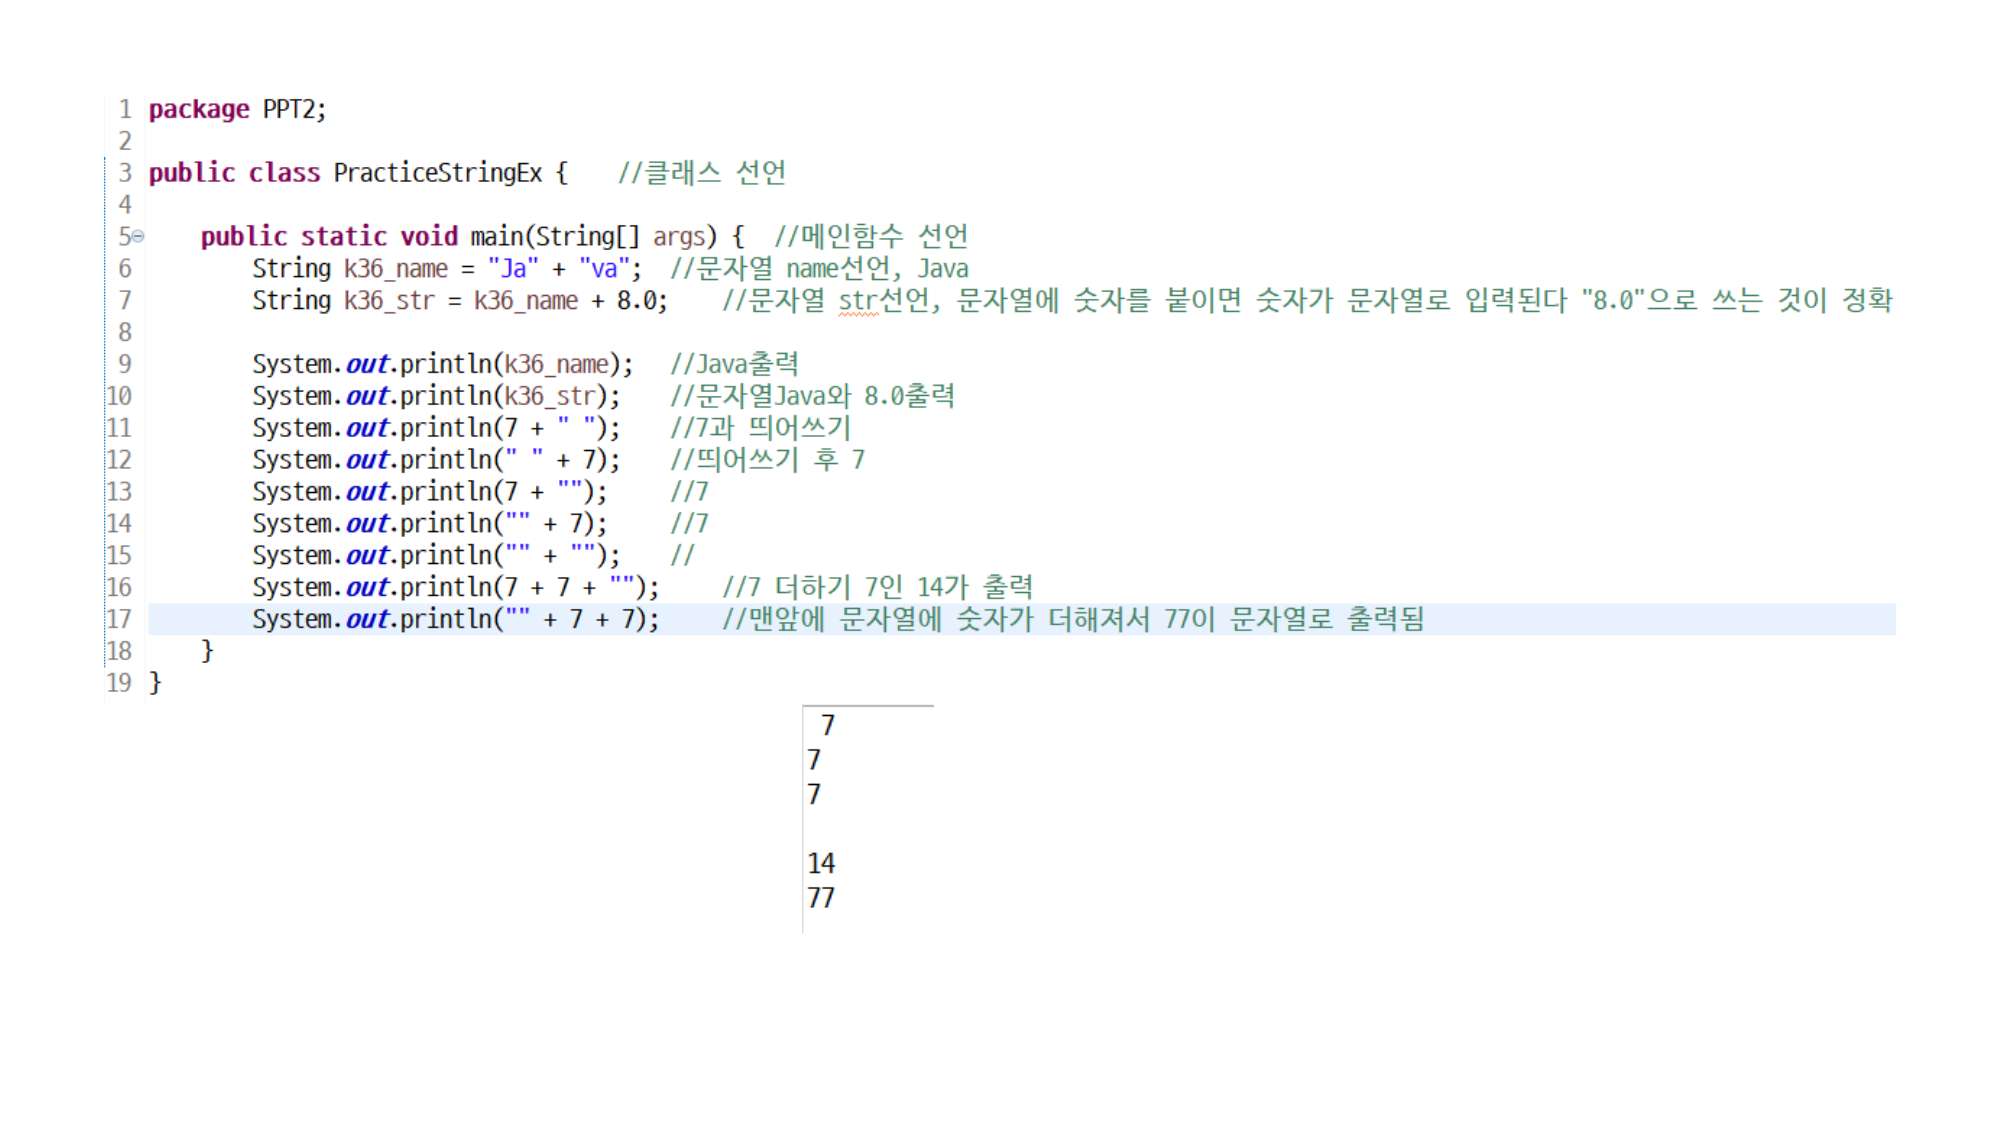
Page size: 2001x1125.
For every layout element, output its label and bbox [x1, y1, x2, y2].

picture [104, 95, 1896, 933]
